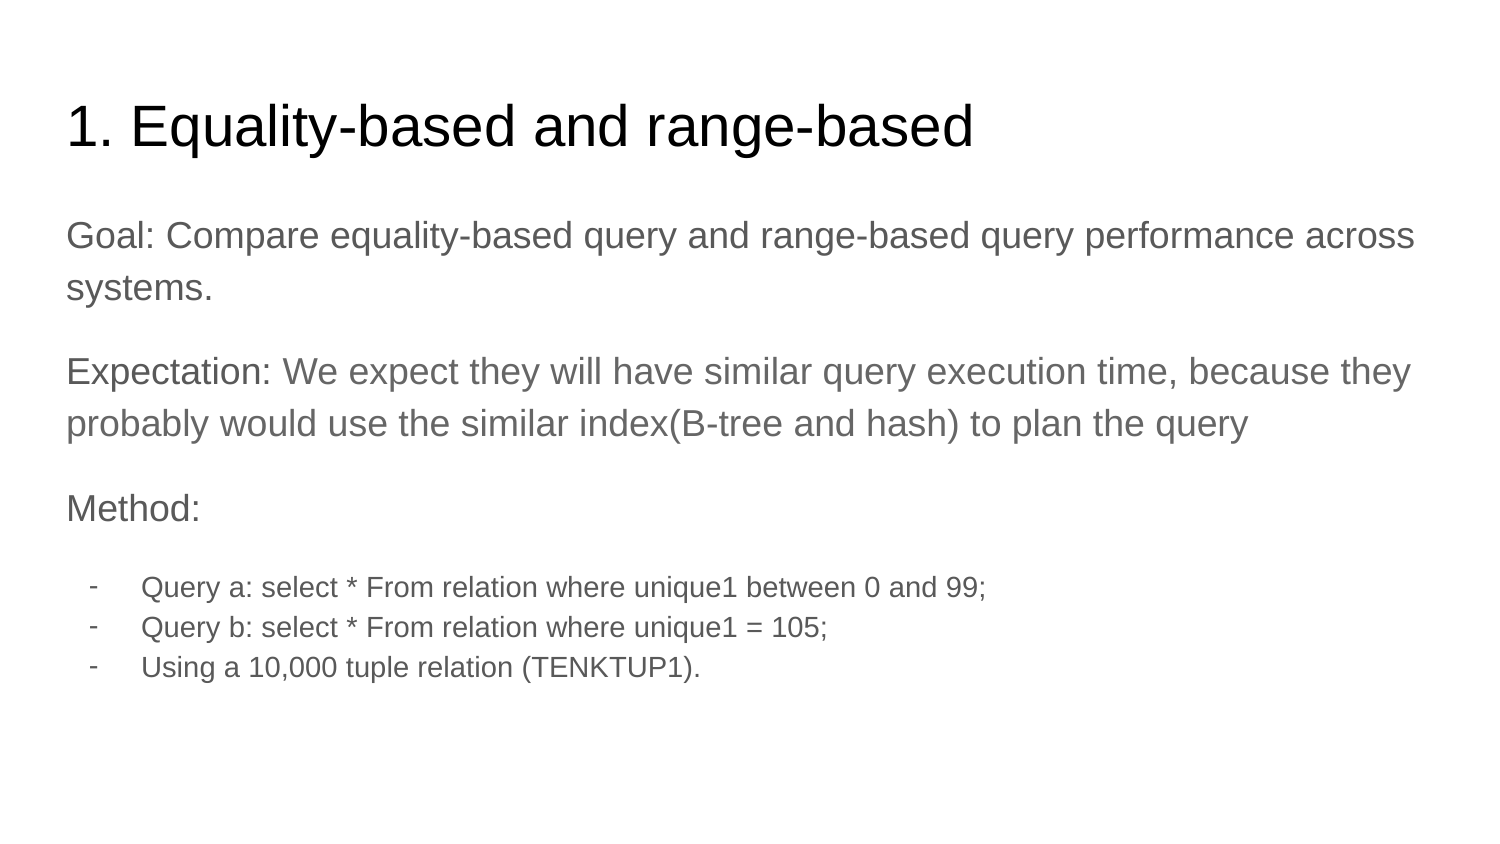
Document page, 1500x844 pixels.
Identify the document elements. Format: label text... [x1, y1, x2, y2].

list Goal: Compare equality-based query and range-based query performance across systems. Expectation: We expect they will have similar query execution time, because they probably would use the similar index(B-tree and hash) to plan the query Method: Query a: select * From relation where unique1 between 0 and 99; Query b: select * From relation where unique1 = 105; Using a 10,000 tuple relation (TENKTUP1). [51, 189, 1449, 750]
title 1. Equality-based and range-based [51, 72, 1449, 167]
